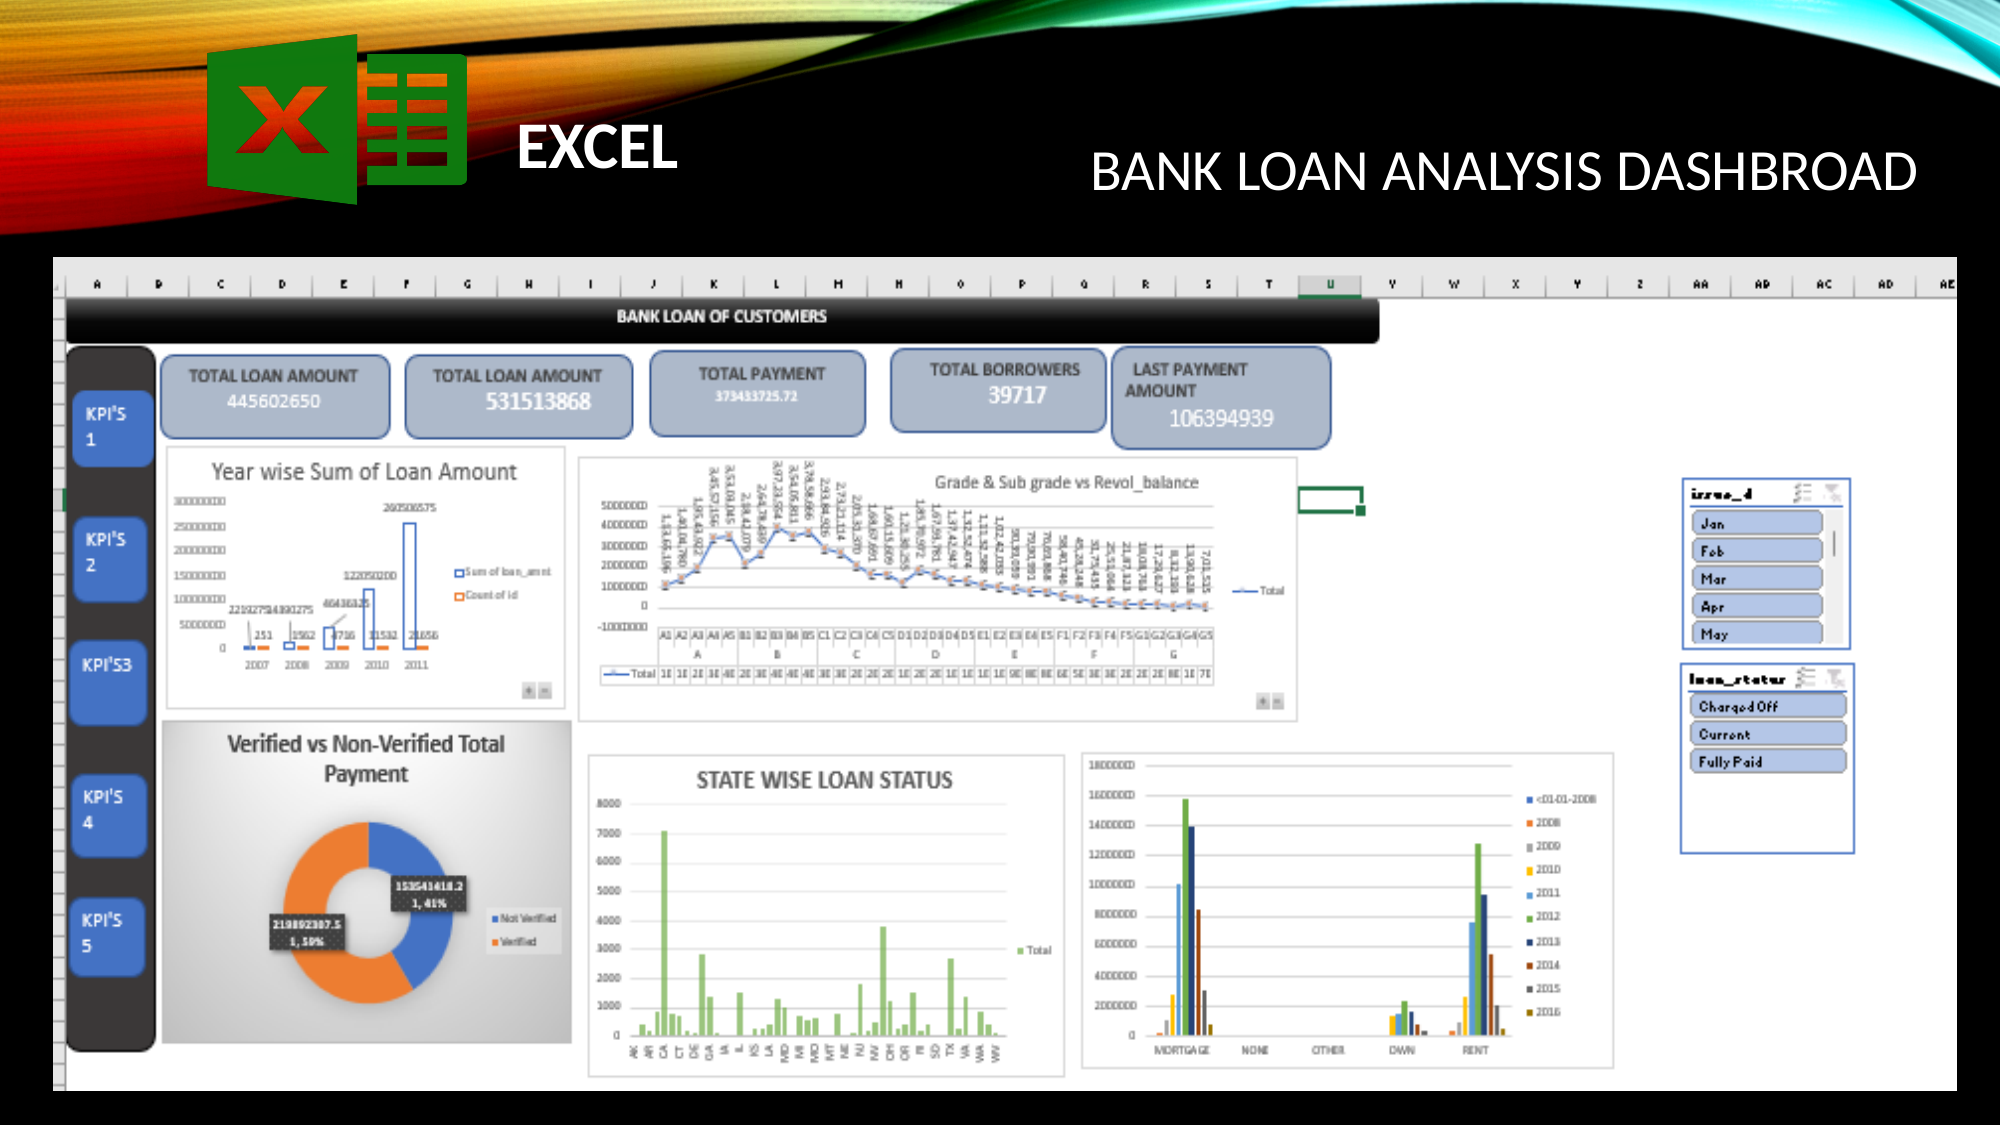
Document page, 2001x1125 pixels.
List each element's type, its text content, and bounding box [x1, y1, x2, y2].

text_box EXCEL [501, 88, 761, 189]
picture [0, 0, 2000, 237]
picture [53, 256, 1958, 1091]
text_box BANK LOAN ANALYSIS DASHBROAD [1076, 119, 2000, 210]
